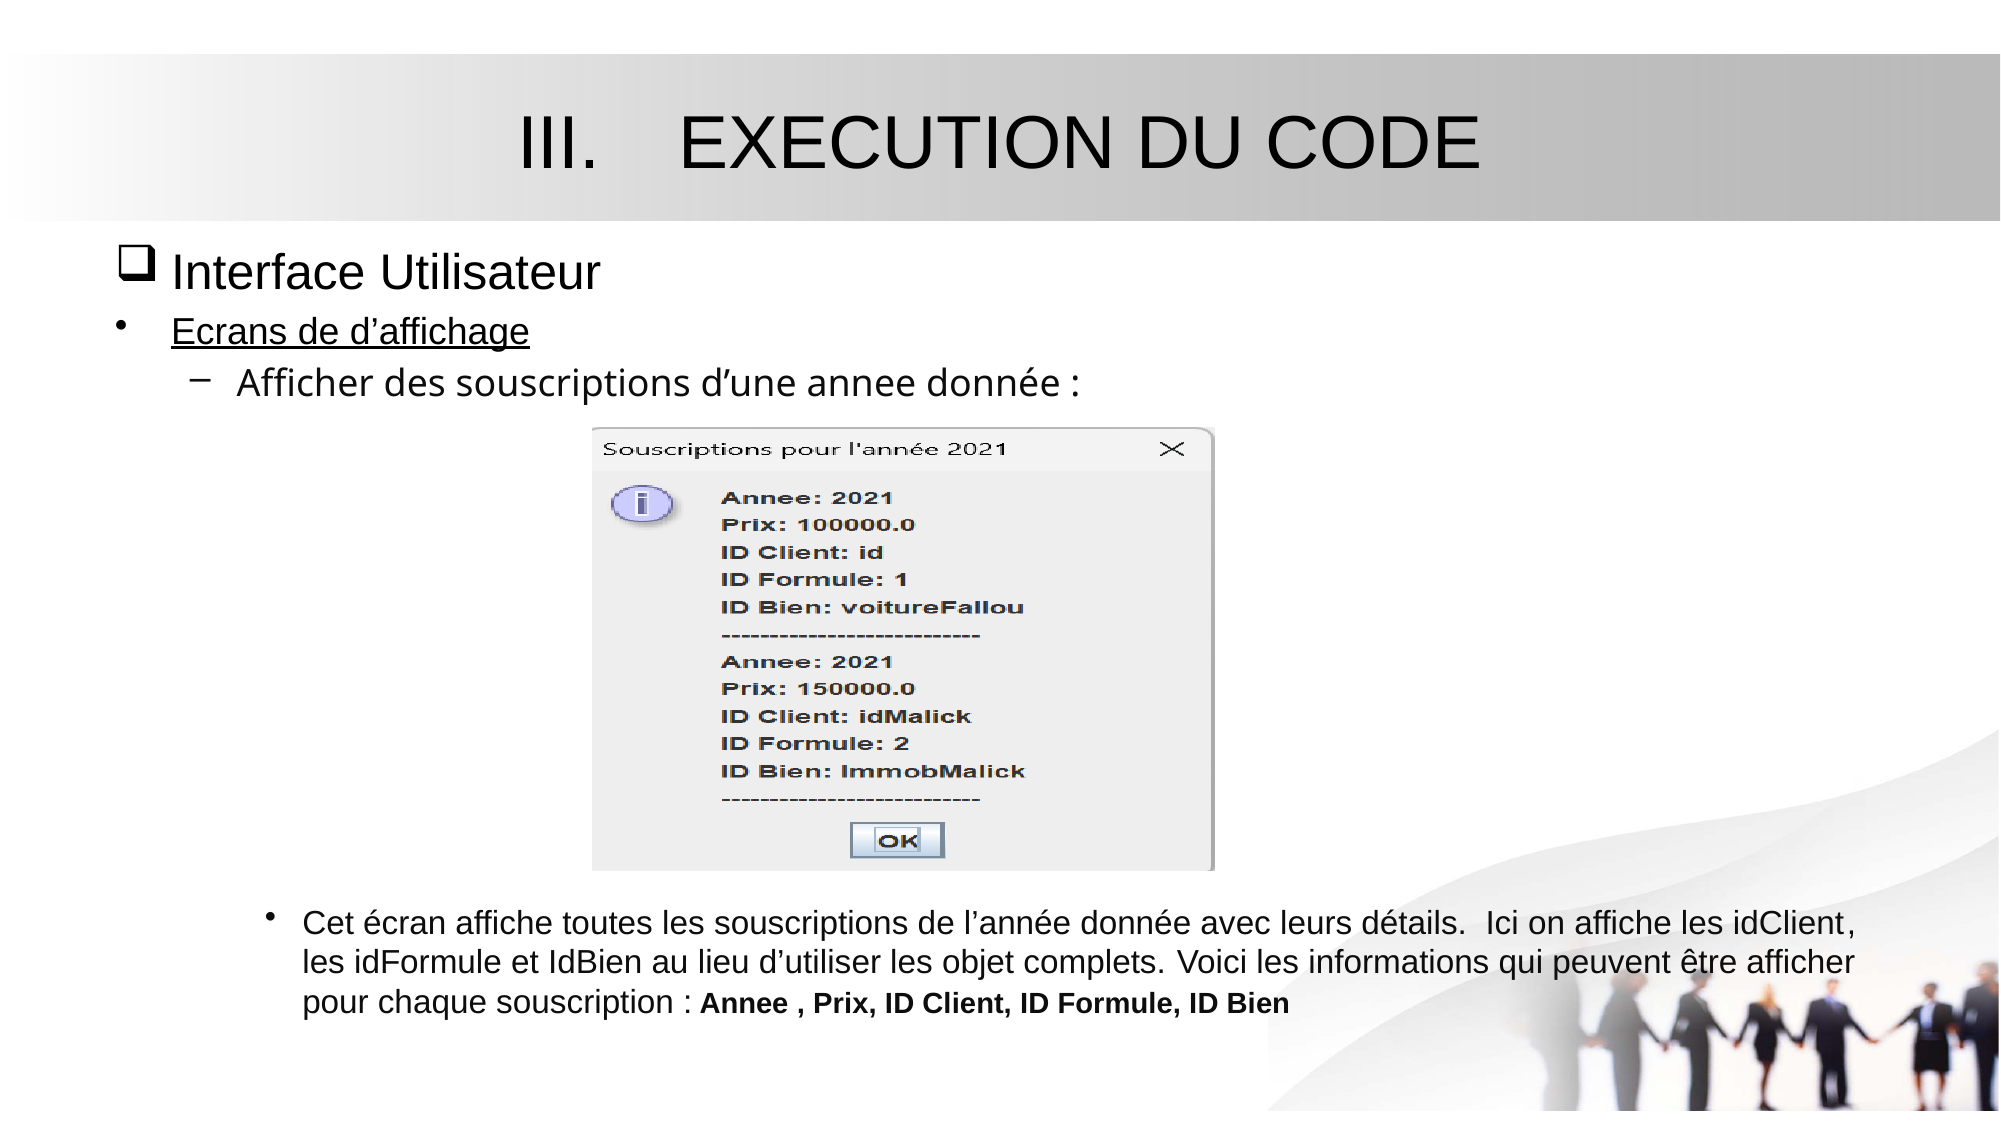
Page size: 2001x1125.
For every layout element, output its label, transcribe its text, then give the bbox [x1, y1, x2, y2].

title EXECUTION DU CODE [99, 44, 1901, 231]
list Interface Utilisateur Ecrans de d’affichage Afficher des souscriptions d’une annee donnée : Cet écran affiche toutes les souscriptions de l’année donnée avec leurs détails. Ici on affiche les idClient, les idFormule et IdBien au lieu d’utiliser les objet complets. Voici les informations qui peuvent être afficher pour chaque souscription : Annee , Prix, ID Client, ID Formule, ID Bien [99, 231, 1901, 1125]
picture [1901, 728, 1999, 1111]
picture [592, 427, 1215, 871]
